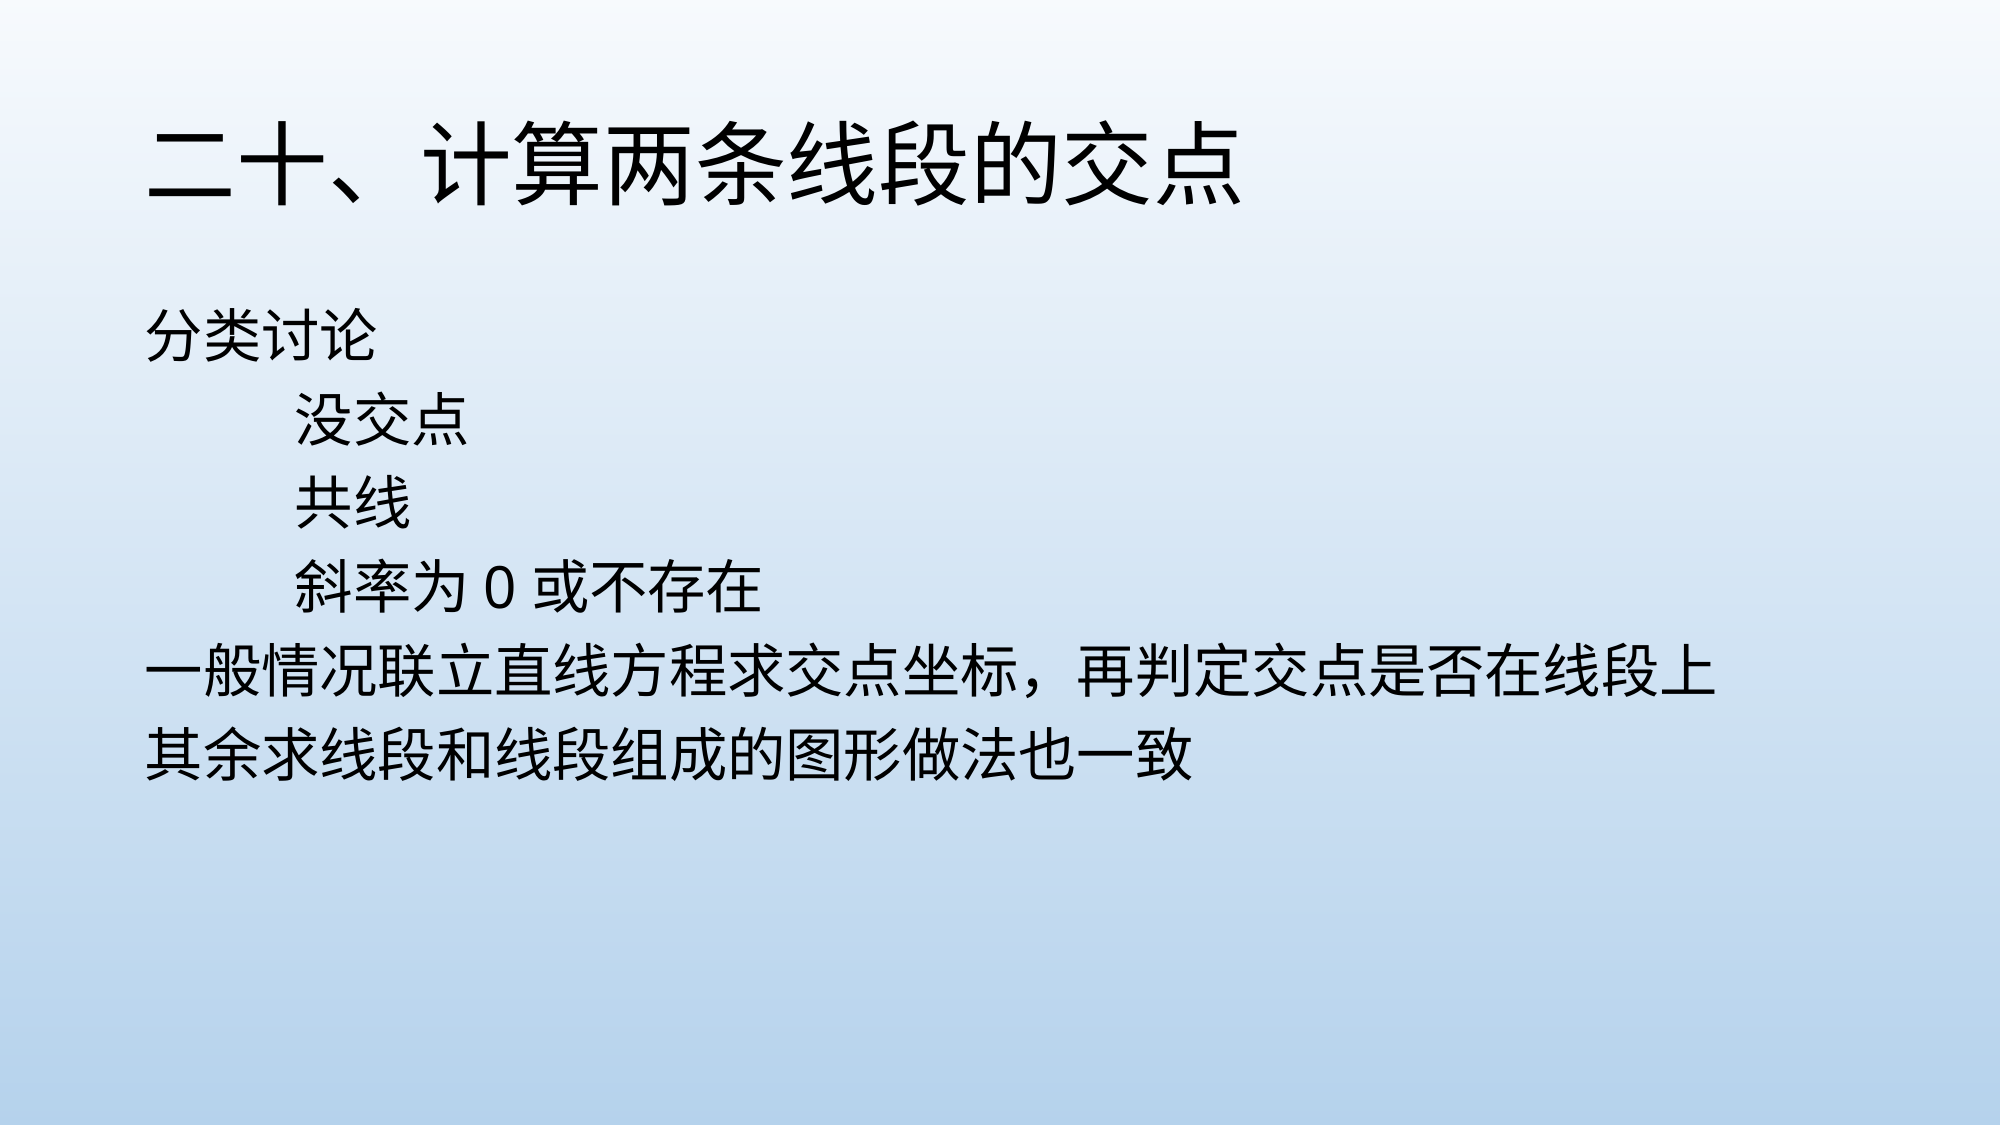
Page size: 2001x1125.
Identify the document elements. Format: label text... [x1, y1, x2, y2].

list 分类讨论 没交点 共线 斜率为0或不存在 一般情况联立直线方程求交点坐标，再判定交点是否在线段上 其余求线段和线段组成的图形做法也一致 [136, 298, 1863, 1014]
title 二十、计算两条线段的交点 [136, 59, 1863, 278]
